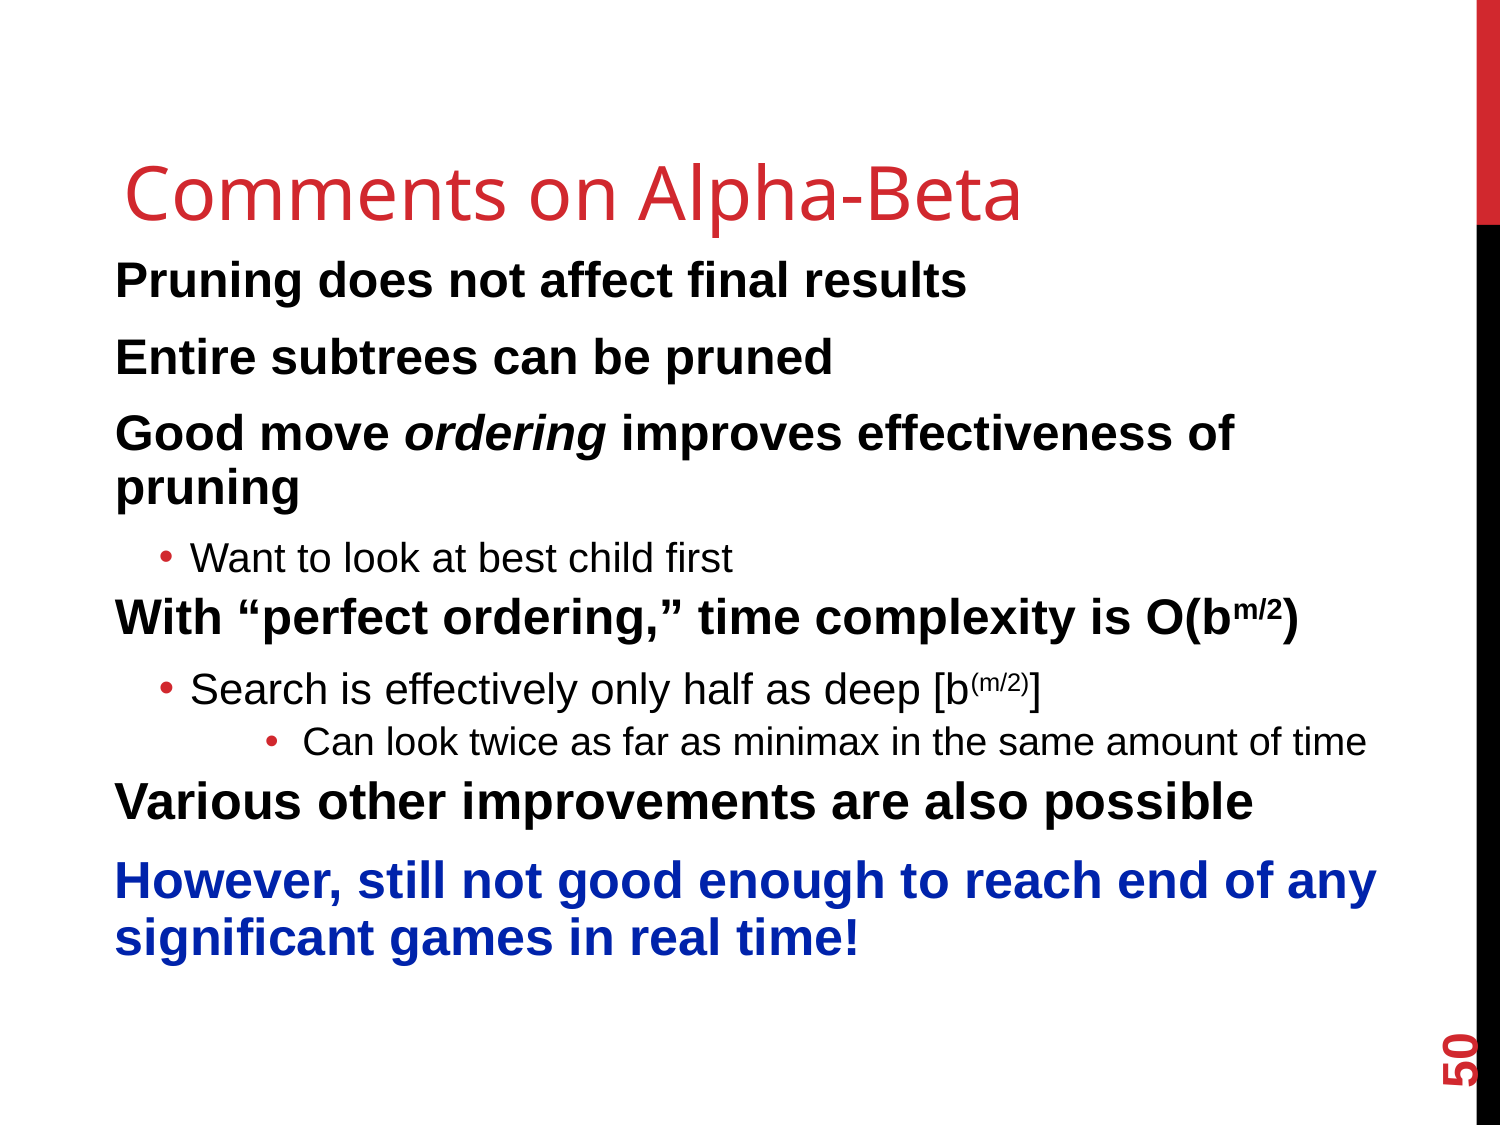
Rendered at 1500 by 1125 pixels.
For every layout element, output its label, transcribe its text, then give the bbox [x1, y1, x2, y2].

slide_number ‹#› [1427, 887, 1488, 1104]
list Pruning does not affect final results Entire subtrees can be pruned Good move ordering improves effectiveness of pruning Want to look at best child first With “perfect ordering,” time complexity is O(bm/2) Search is effectively only half as deep [b(m/2)] Can look twice as far as minimax in the same amount of time Various other improvements are also possible However, still not good enough to reach end of any significant games in real time! [100, 247, 1441, 1041]
title Comments on Alpha-Beta [108, 55, 1384, 243]
